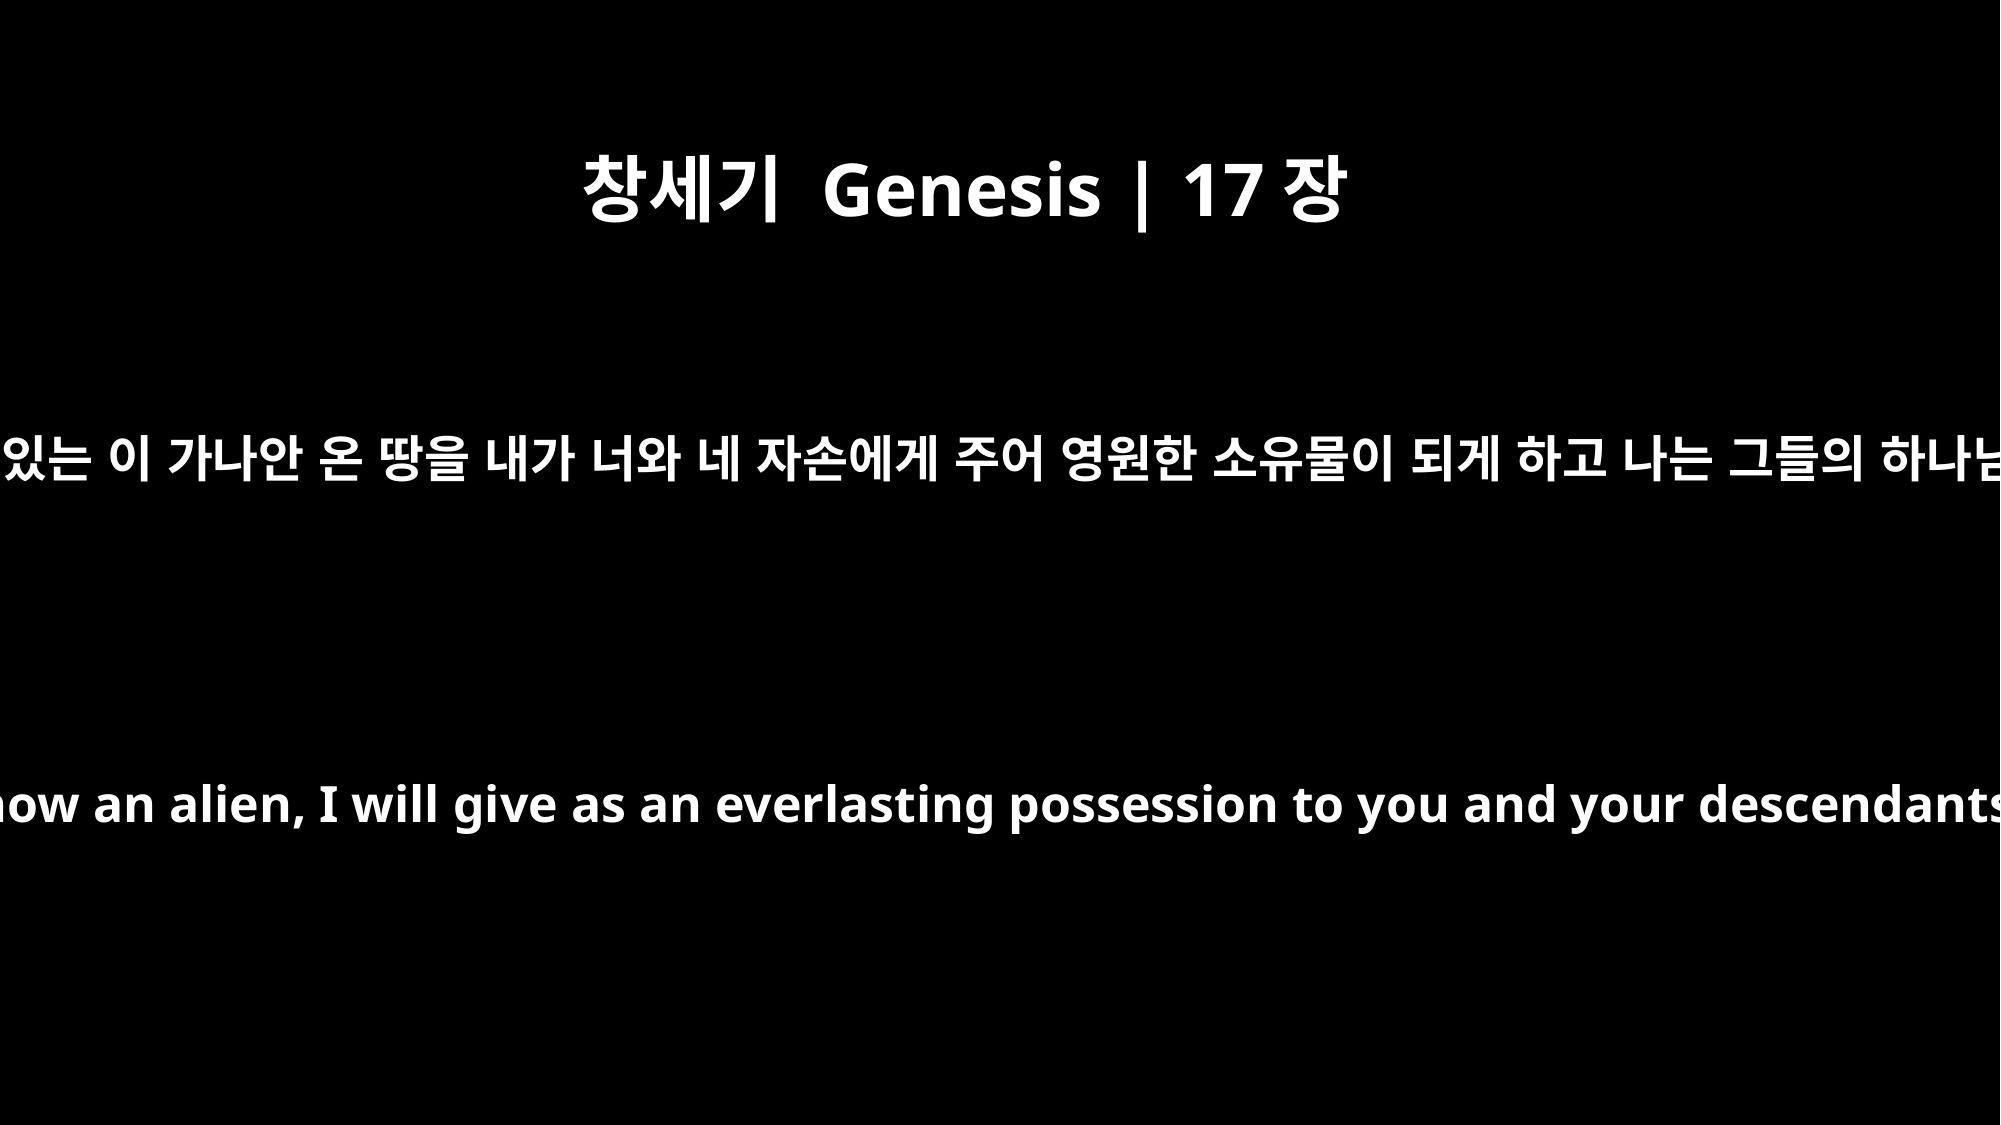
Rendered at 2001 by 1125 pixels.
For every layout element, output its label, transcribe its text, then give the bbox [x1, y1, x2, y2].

text_box The whole land of Canaan, where you are now an alien, I will give as an everlasting possession to you and your descendants after you; and I will be their God." [0, 764, 2000, 840]
text_box 8 네가 지금 나그네로 있는 이 가나안 온 땅을 내가 너와 네 자손에게 주어 영원한 소유물이 되게 하고 나는 그들의 하나님이 될 것이다.” [0, 359, 2000, 495]
text_box 창세기 Genesis | 17장 [566, 136, 1365, 239]
